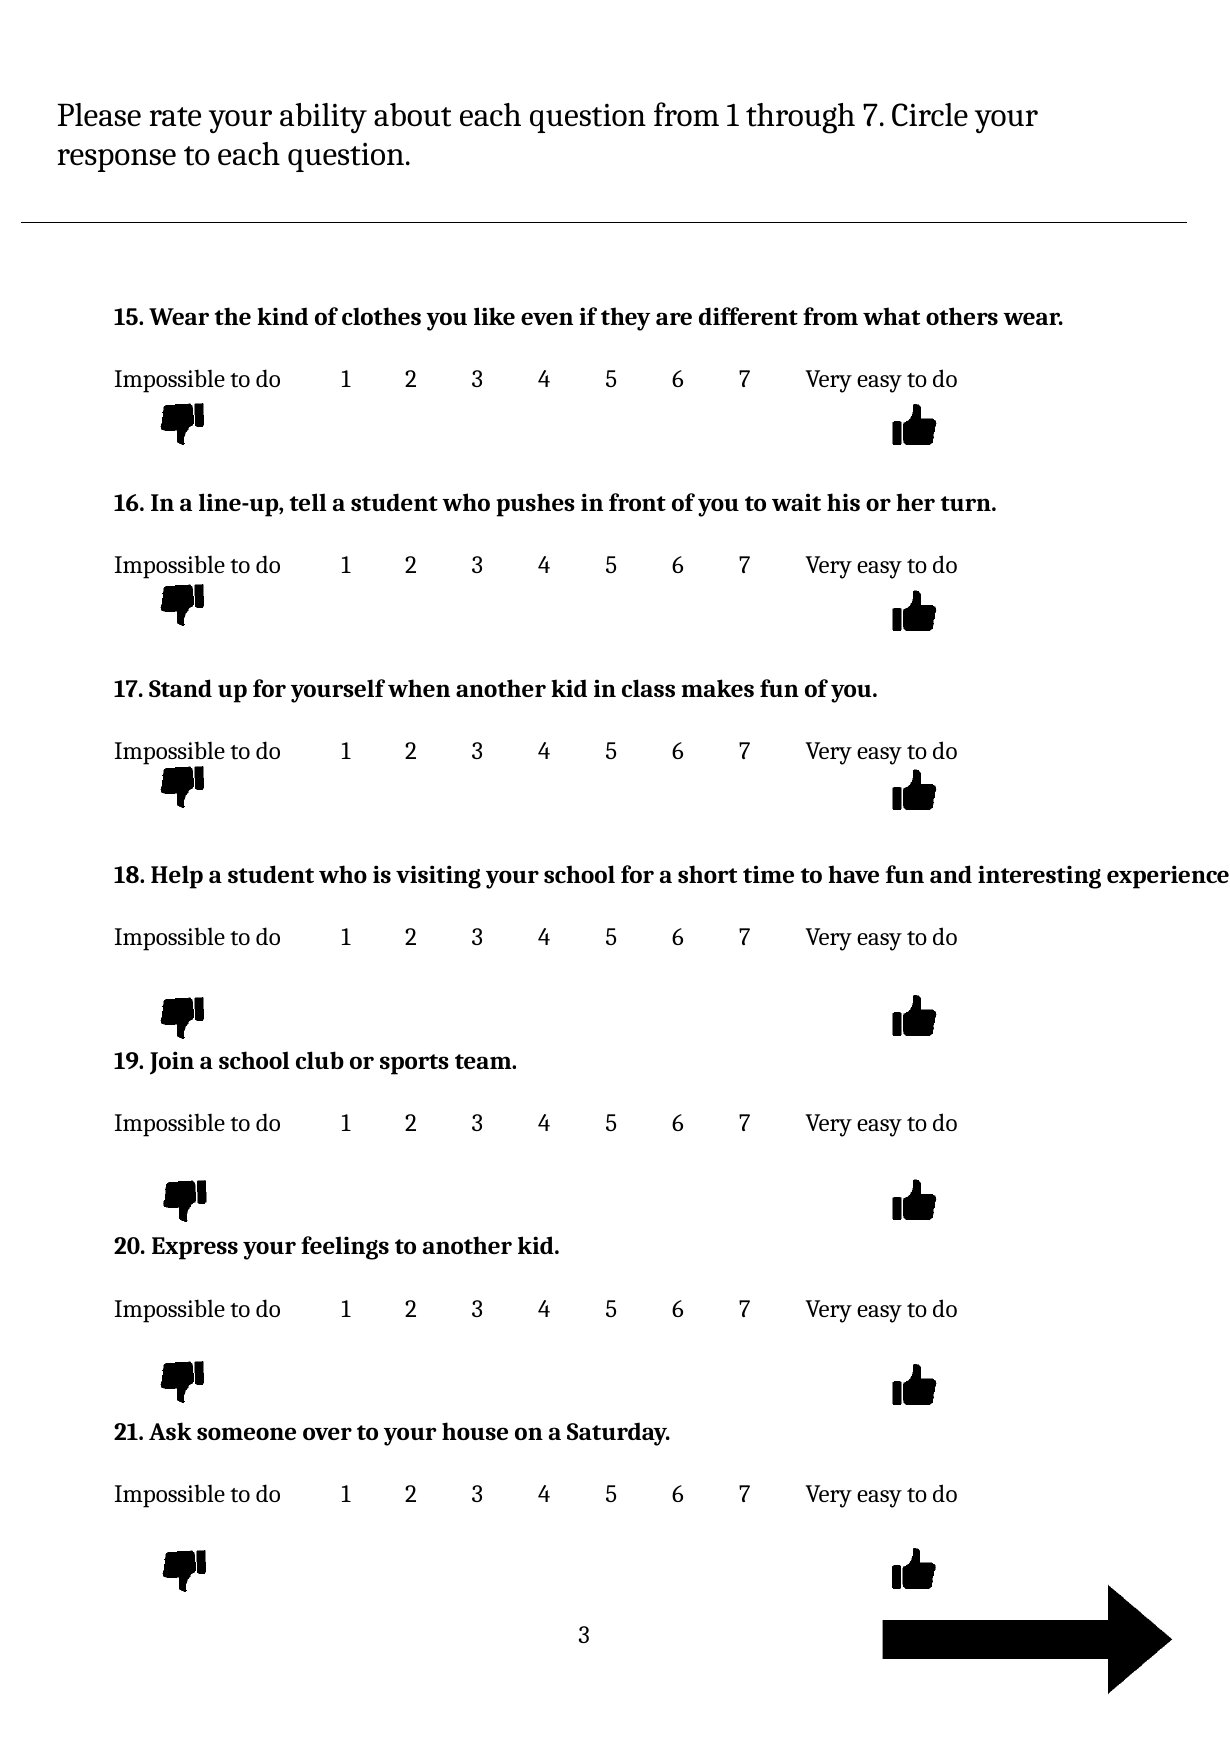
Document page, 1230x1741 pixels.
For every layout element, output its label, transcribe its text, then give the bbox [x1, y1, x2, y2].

text_box 3 [563, 1611, 645, 1657]
text_box Please rate your ability about each question from 1 through 7. Circle your response to each question. [42, 85, 1069, 222]
picture [881, 391, 949, 459]
picture [881, 1351, 949, 1419]
picture [146, 569, 217, 639]
picture [149, 1165, 219, 1235]
picture [148, 1535, 219, 1605]
picture [881, 1167, 949, 1234]
picture [146, 751, 217, 821]
picture [881, 578, 949, 645]
picture [866, 1478, 1188, 1741]
picture [146, 982, 217, 1052]
picture [146, 1346, 217, 1416]
picture [881, 982, 949, 1050]
list 15. Wear the kind of clothes you like even if they are different from what others wear. Impossible to do 1 2 3 4 5 6 7 Very easy to do 16. In a line-up, tell a student who pushes in front of you to wait his or her turn. Impossible to do 1 2 3 4 5 6 7 Very easy to do 17. Stand up for yourself when another kid in class makes fun of you. Impossible to do 1 2 3 4 5 6 7 Very easy to do 18. Help a student who is visiting your school for a short time to have fun and interesting experiences. Impossible to do 1 2 3 4 5 6 7 Very easy to do 19. Join a school club or sports team. Impossible to do 1 2 3 4 5 6 7 Very easy to do 20. Express your feelings to another kid. Impossible to do 1 2 3 4 5 6 7 Very easy to do 21. Ask someone over to your house on a Saturday. Impossible to do 1 2 3 4 5 6 7 Very easy to do [99, 278, 1230, 1560]
picture [881, 757, 949, 824]
picture [146, 388, 217, 458]
